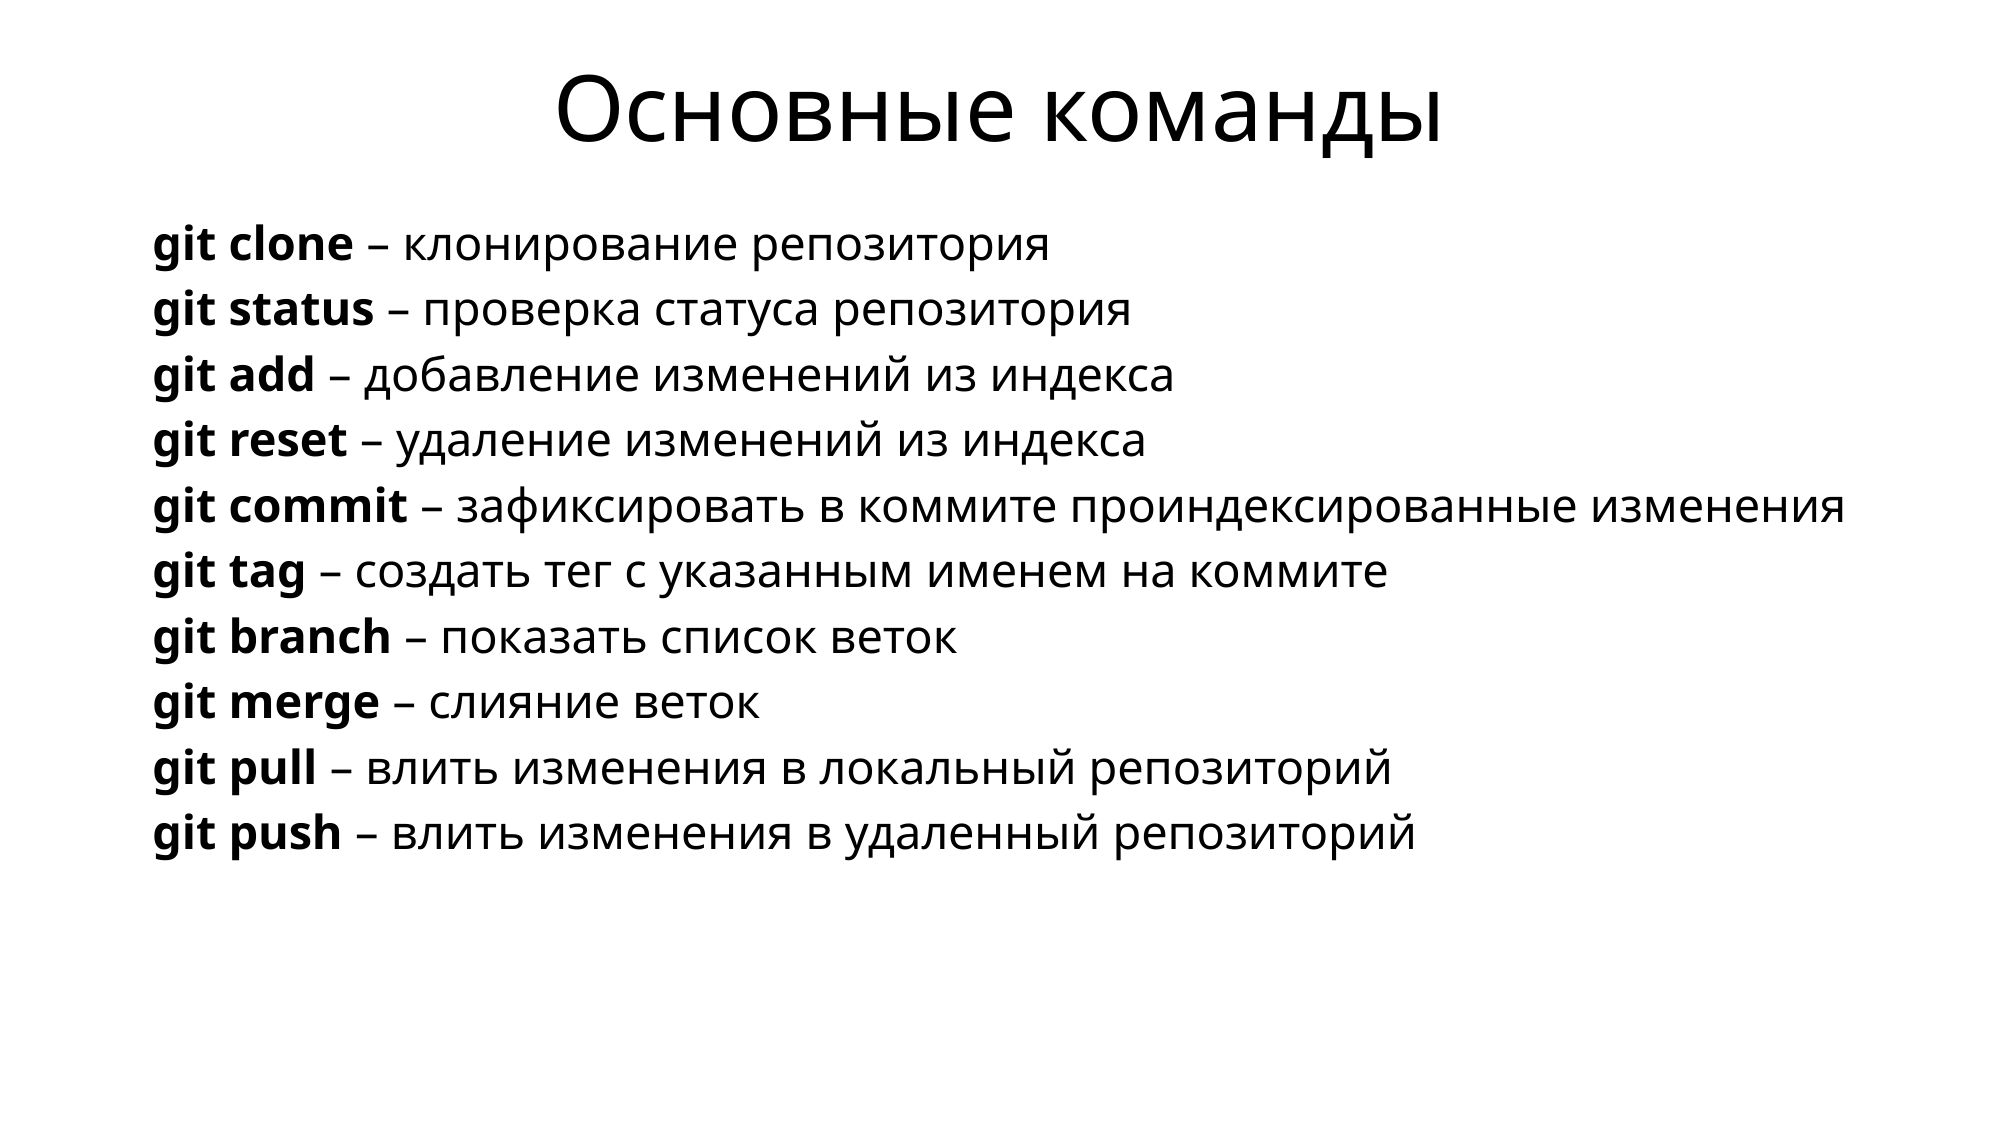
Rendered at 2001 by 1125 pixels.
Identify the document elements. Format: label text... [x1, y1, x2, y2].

list git clone – клонирование репозитория git status – проверка статуса репозитория git add – добавление изменений из индекса git reset – удаление изменений из индекса git commit – зафиксировать в коммите проиндексированные изменения git tag – создать тег с указанным именем на коммите git branch – показать список веток git merge – слияние веток git pull – влить изменения в локальный репозиторий git push – влить изменения в удаленный репозиторий [137, 205, 1863, 920]
title Основные команды [137, 3, 1863, 205]
